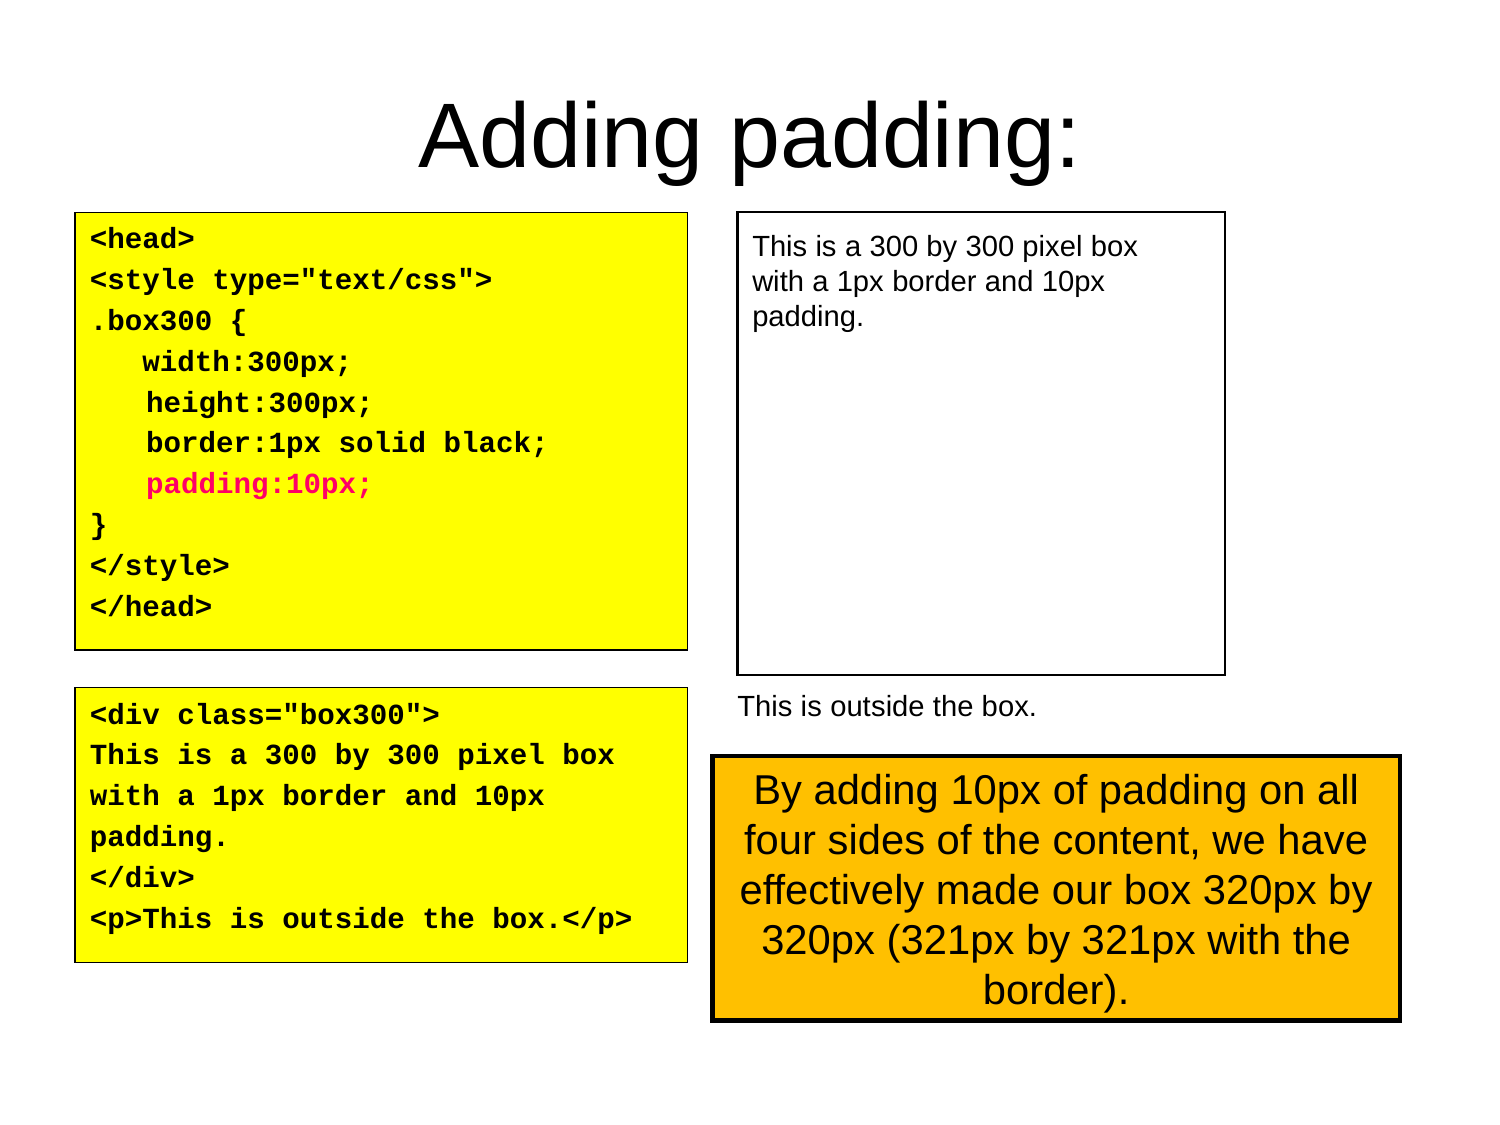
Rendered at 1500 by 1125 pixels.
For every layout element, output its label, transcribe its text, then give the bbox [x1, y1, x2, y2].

title Adding padding: [74, 49, 1426, 213]
text_box By adding 10px of padding on all four sides of the content, we have effectively made our box 320px by 320px (321px by 321px with the border). [712, 755, 1400, 1021]
text_box <head> <style type="text/css"> .box300 { width:300px; height:300px; border:1px solid black; padding:10px; } </style> </head> [74, 212, 688, 650]
text_box This is a 300 by 300 pixel box with a 1px border and 10px padding. [737, 212, 1225, 675]
text_box This is outside the box. [737, 687, 1300, 730]
text_box <div class="box300"> This is a 300 by 300 pixel box with a 1px border and 10px padding. </div> <p>This is outside the box.</p> [74, 687, 688, 963]
